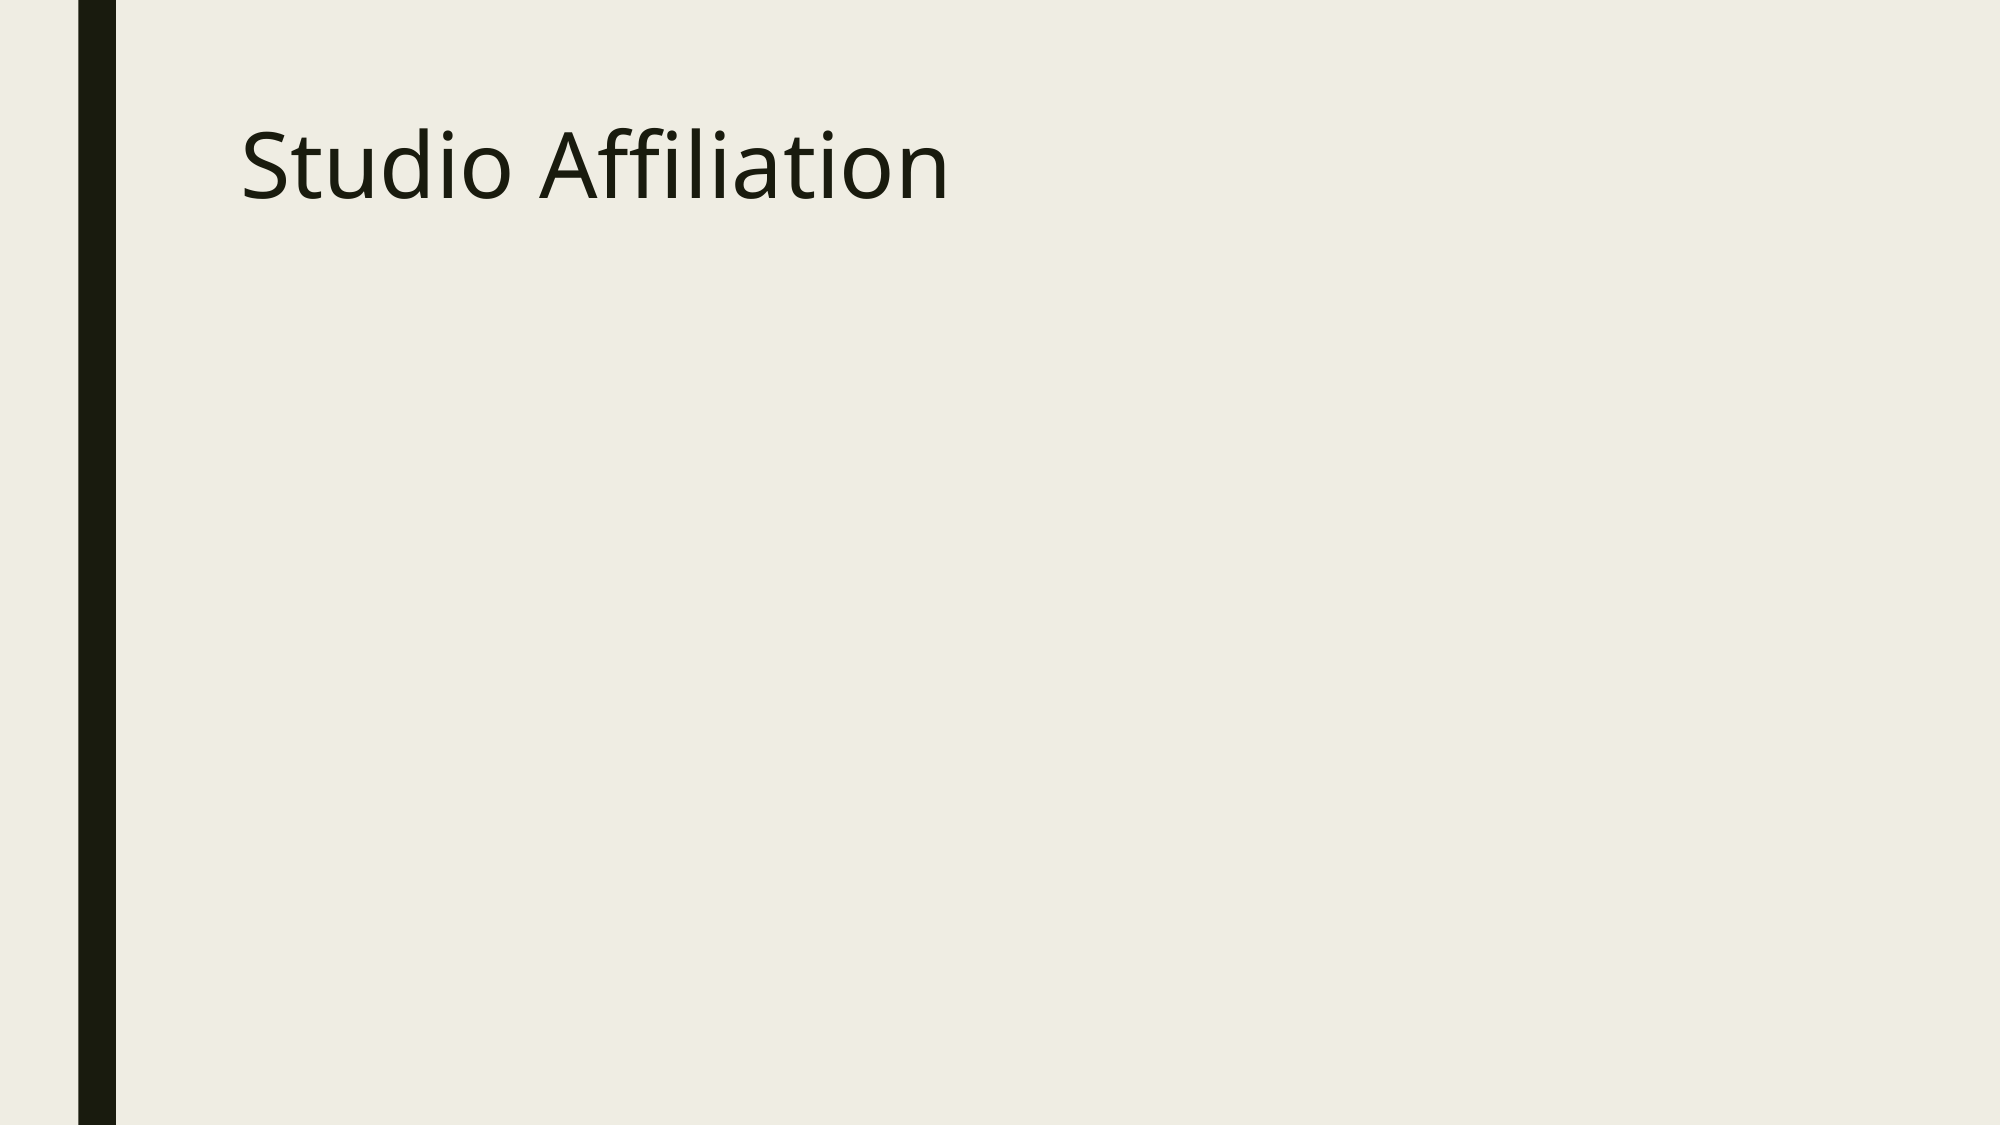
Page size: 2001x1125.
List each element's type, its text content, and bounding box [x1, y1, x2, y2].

title Studio Affiliation [225, 112, 1800, 357]
